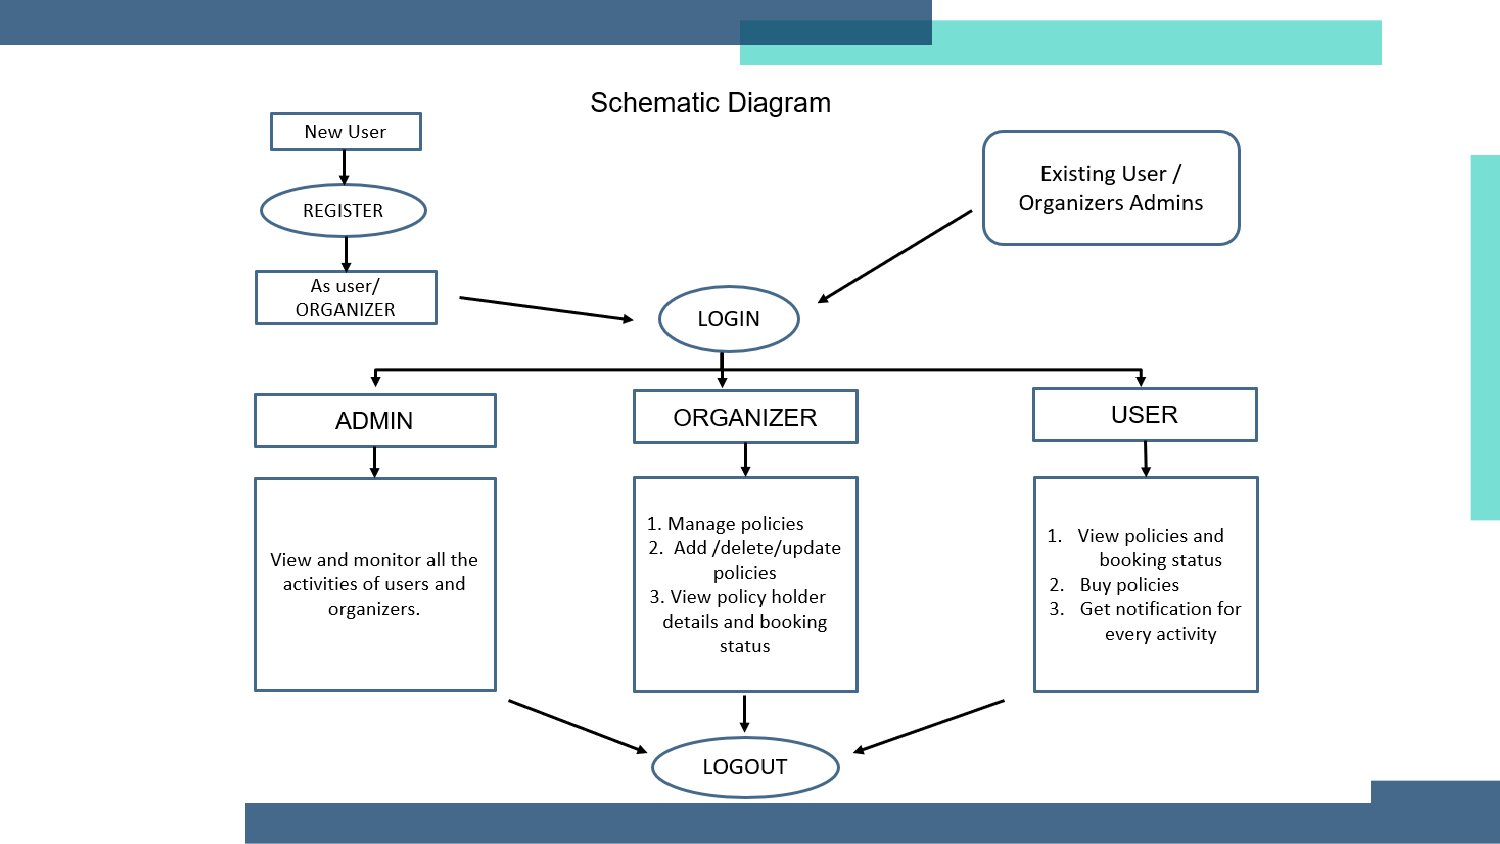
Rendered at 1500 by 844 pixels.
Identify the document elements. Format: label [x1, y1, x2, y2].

picture [154, 66, 1371, 804]
